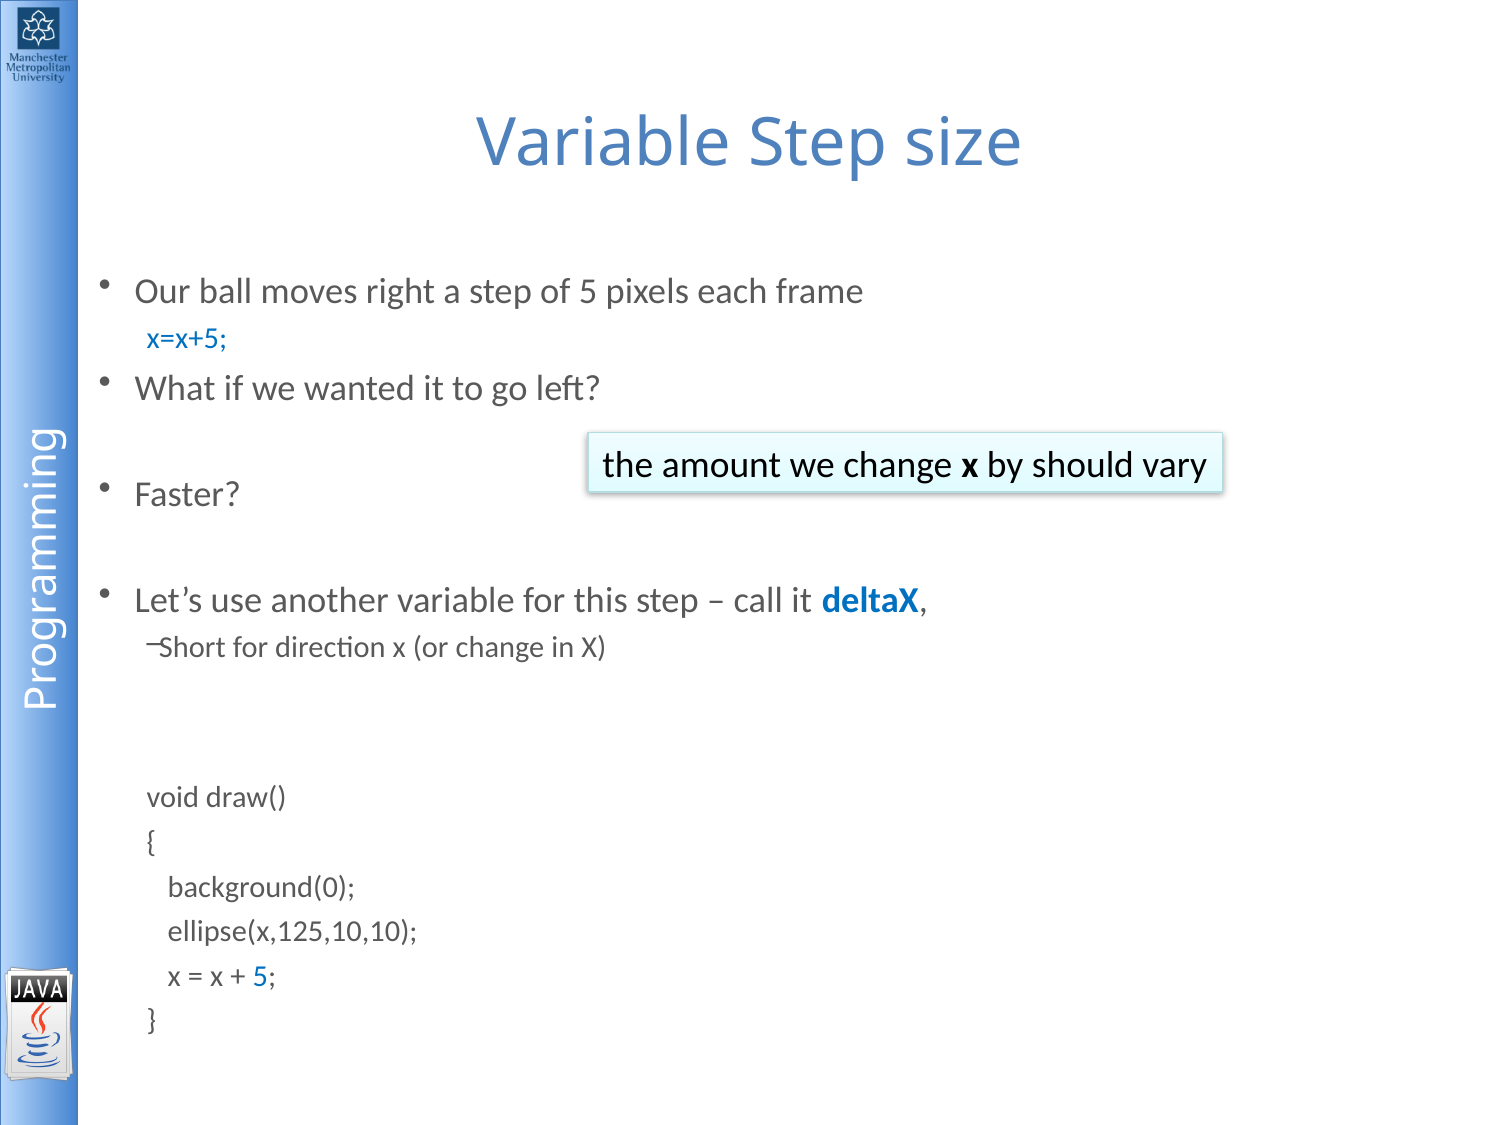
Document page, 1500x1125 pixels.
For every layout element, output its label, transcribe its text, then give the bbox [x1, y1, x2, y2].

title Variable Step size [75, 45, 1425, 233]
text_box the amount we change x by should vary [587, 432, 1223, 493]
list Our ball moves right a step of 5 pixels each frame x=x+5; What if we wanted it to go left? Faster? Let’s use another variable for this step – call it deltaX, Short for direction x (or change in X) void draw() { background(0); ellipse(x,125,10,10); x = x + 5; } [92, 260, 1425, 1046]
picture [0, 966, 82, 1082]
picture [5, 7, 70, 83]
